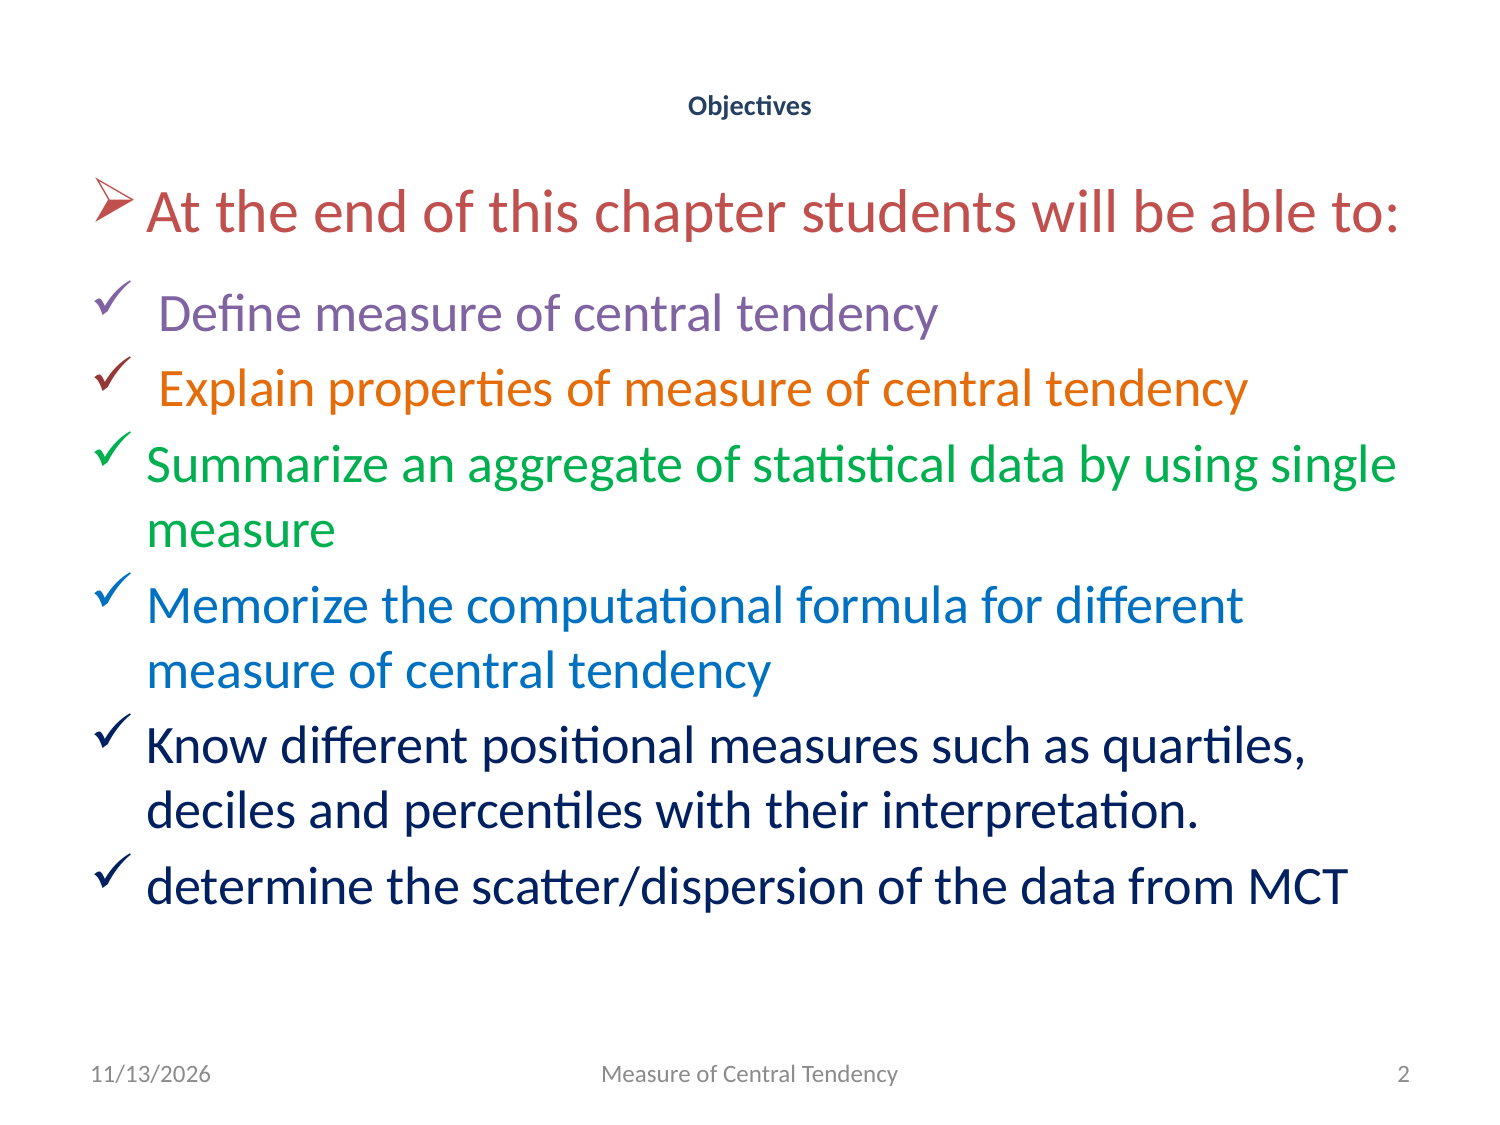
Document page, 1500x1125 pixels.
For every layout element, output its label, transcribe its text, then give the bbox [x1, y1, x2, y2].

list At the end of this chapter students will be able to: Define measure of central tendency Explain properties of measure of central tendency Summarize an aggregate of statistical data by using single measure Memorize the computational formula for different measure of central tendency Know different positional measures such as quartiles, deciles and percentiles with their interpretation. determine the scatter/dispersion of the data from MCT [75, 162, 1425, 1005]
title Objectives [75, 45, 1425, 162]
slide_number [75, 1042, 425, 1103]
slide_number 2 [1074, 1042, 1425, 1103]
footer Measure of Central Tendency [512, 1042, 988, 1103]
